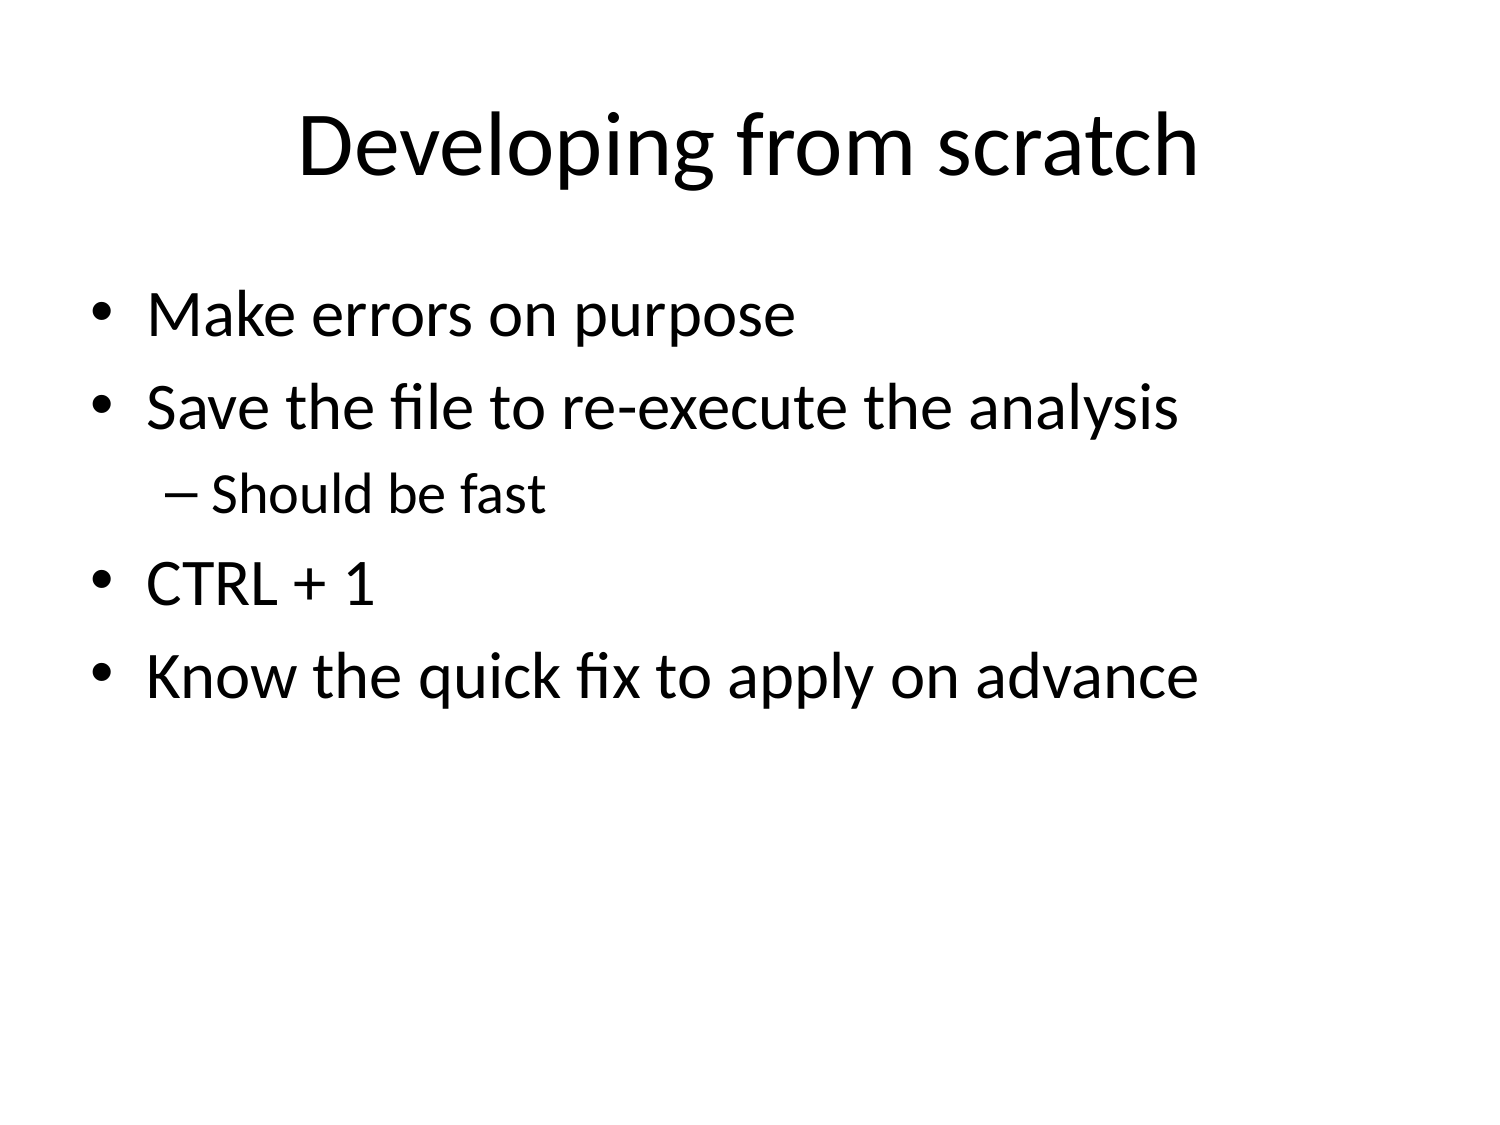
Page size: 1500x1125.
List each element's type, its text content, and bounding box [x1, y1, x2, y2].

list Make errors on purpose Save the file to re-execute the analysis Should be fast CTRL + 1 Know the quick fix to apply on advance [75, 262, 1425, 1005]
title Developing from scratch [75, 45, 1425, 233]
